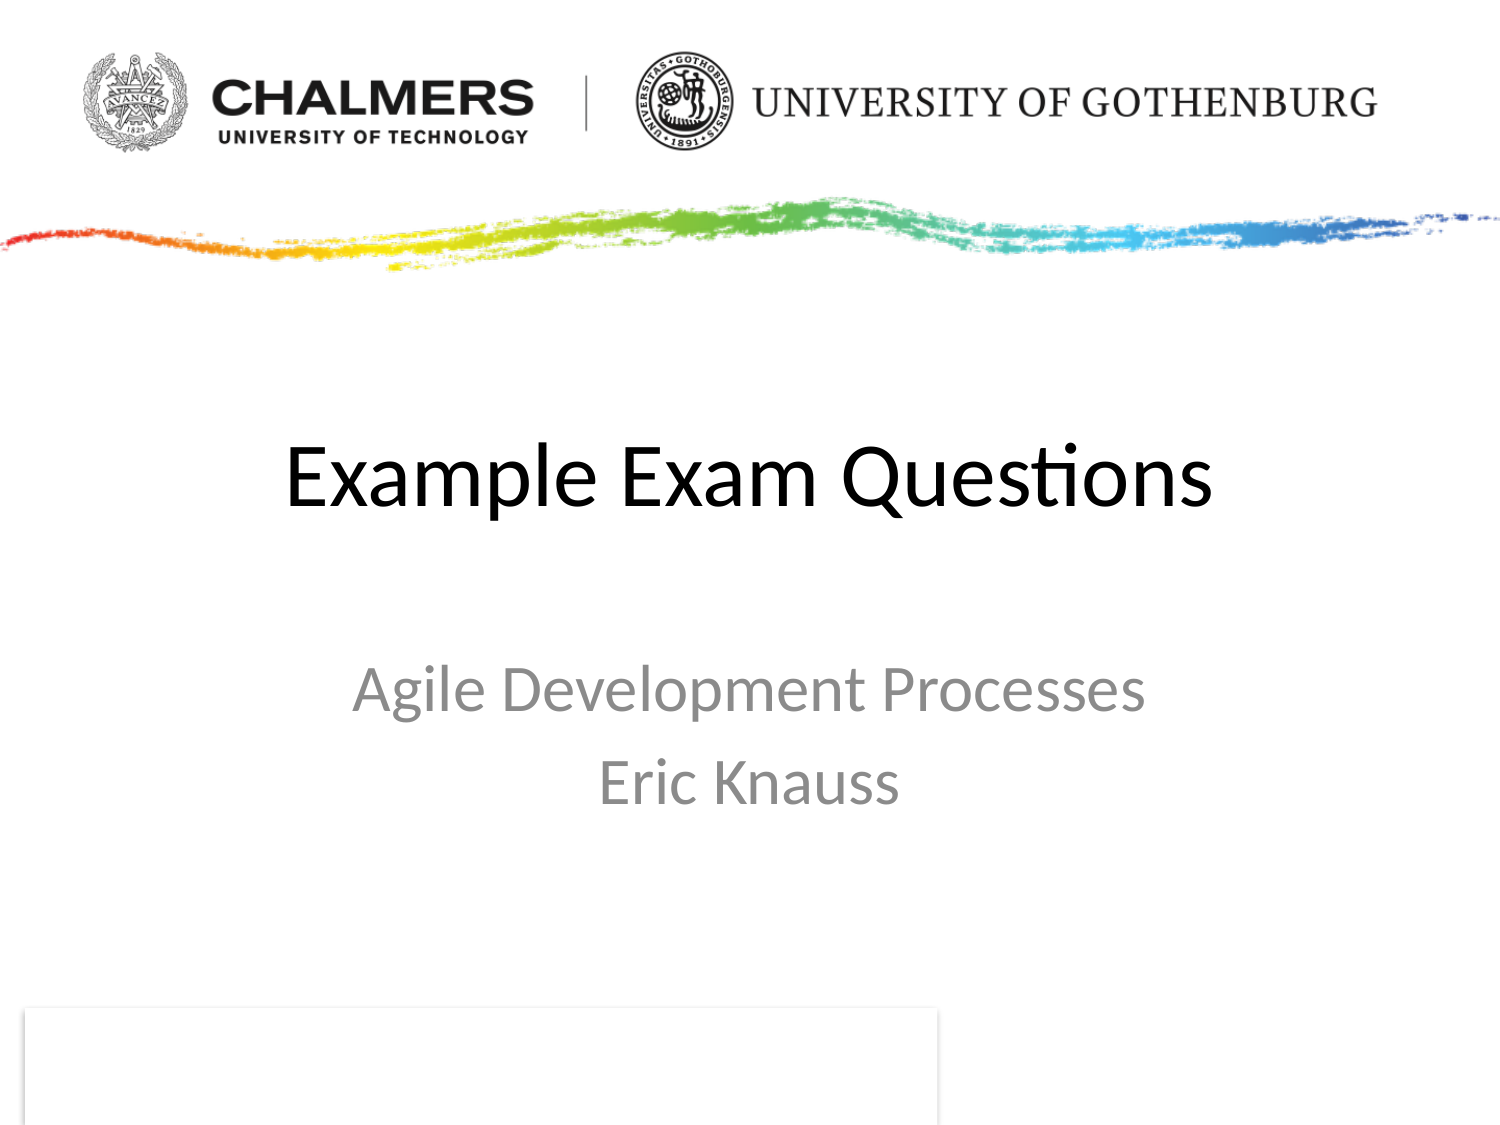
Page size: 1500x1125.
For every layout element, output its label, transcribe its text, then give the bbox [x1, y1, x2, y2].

picture [77, 41, 1388, 161]
title Example Exam Questions [112, 349, 1388, 591]
picture [0, 162, 1500, 292]
subtitle Agile Development Processes Eric Knauss [225, 637, 1275, 925]
